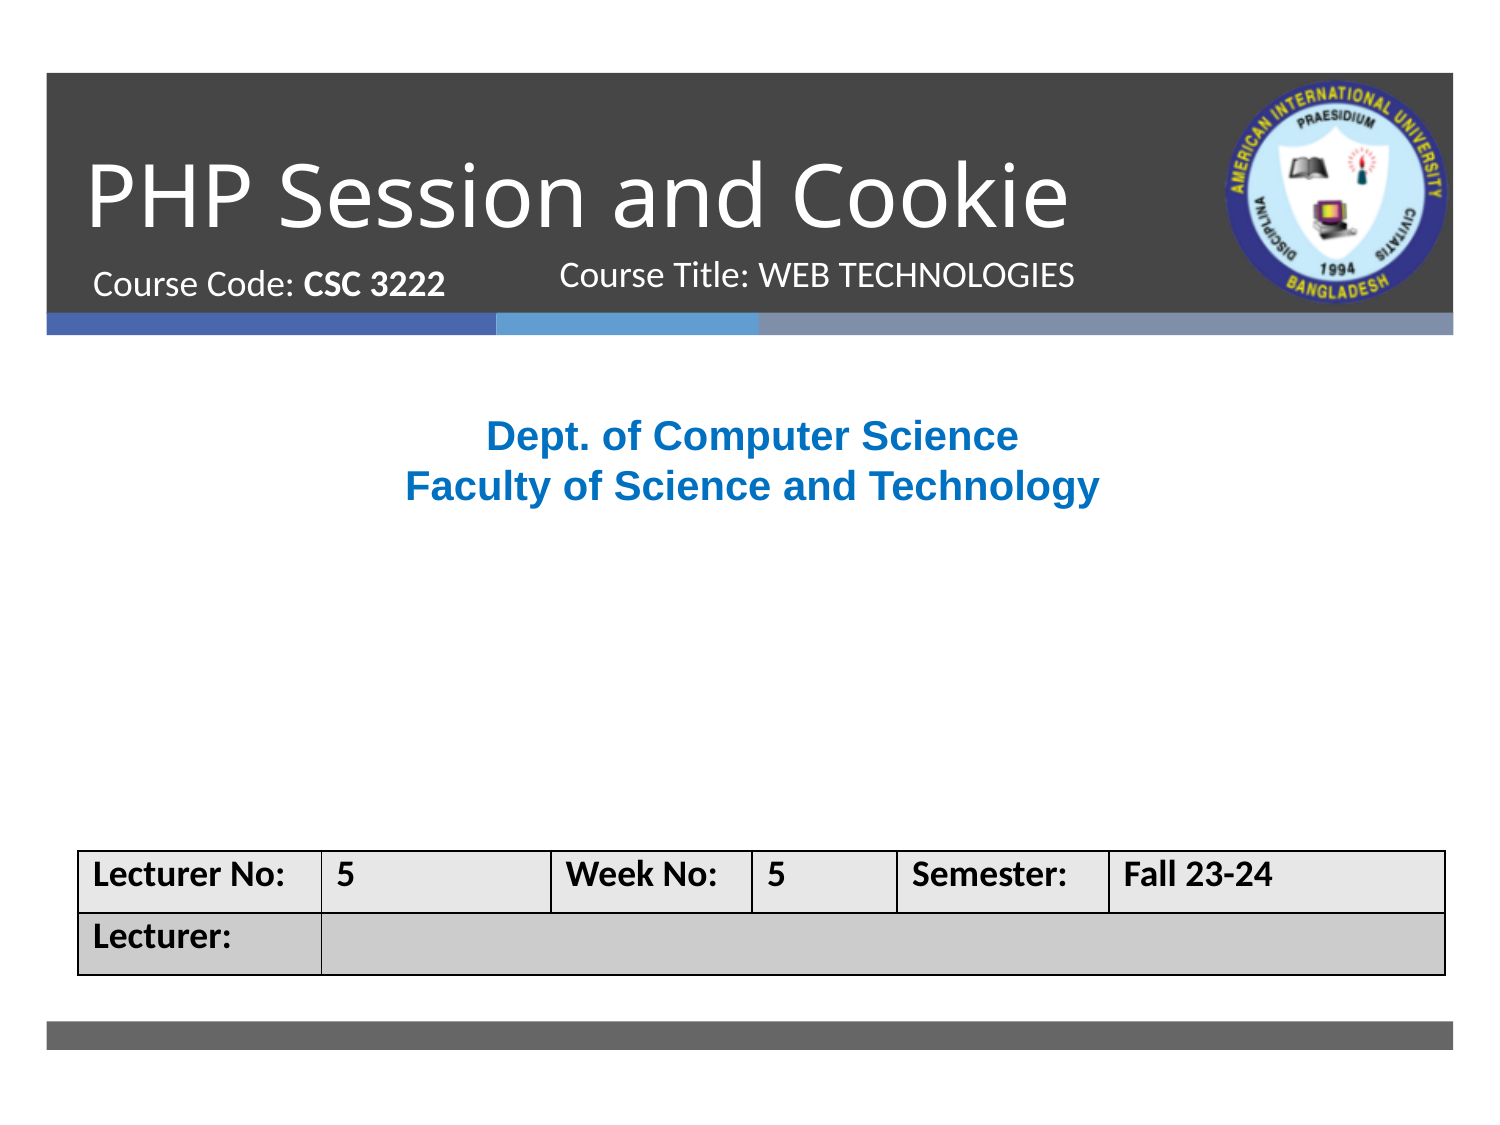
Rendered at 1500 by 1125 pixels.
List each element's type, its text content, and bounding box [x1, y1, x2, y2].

text_box Course Title: WEB TECHNOLOGIES [544, 252, 1228, 332]
text_box Dept. of Computer Science Faculty of Science and Technology [12, 401, 1493, 517]
table_cell [322, 914, 1444, 974]
picture [1228, 75, 1454, 310]
table_header Semester: [898, 852, 1108, 912]
table_header Lecturer No: [79, 852, 321, 912]
title PHP Session and Cookie [69, 73, 1351, 253]
table_header Fall 23-24 [1110, 852, 1444, 912]
table_cell Lecturer: [79, 914, 321, 974]
subtitle Course Code: CSC 3222 [78, 251, 536, 331]
table_header 5 [322, 852, 550, 912]
table_header 5 [753, 852, 896, 912]
table_header Week No: [552, 852, 751, 912]
